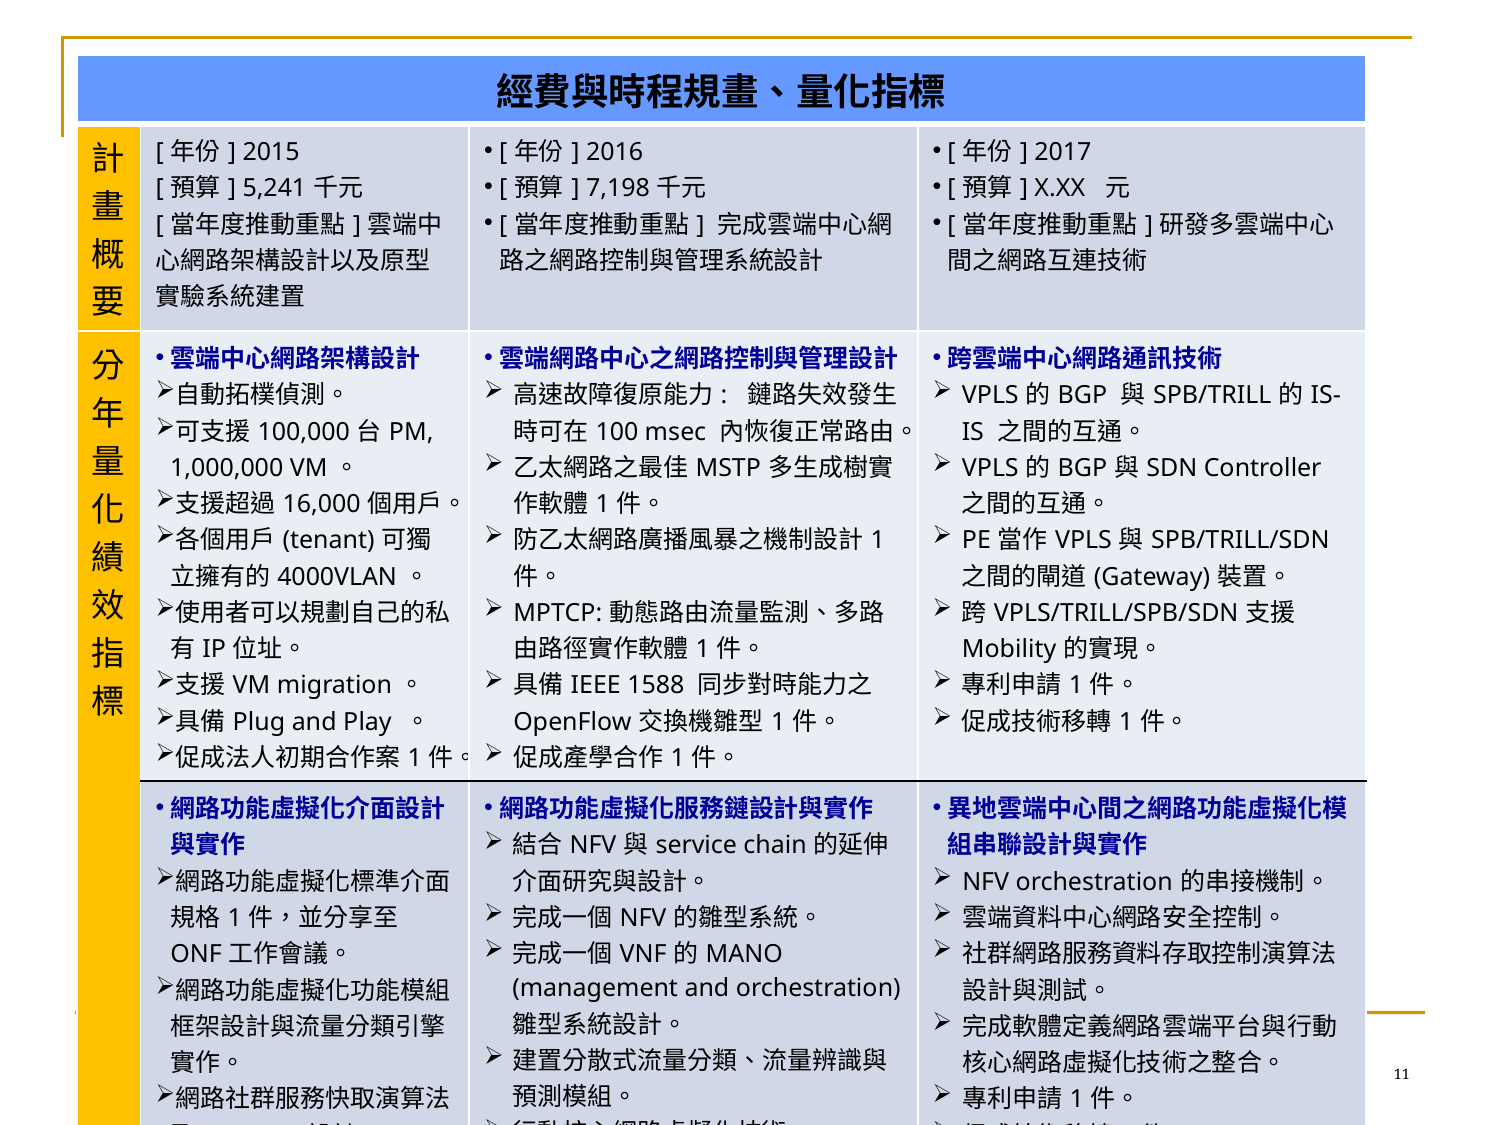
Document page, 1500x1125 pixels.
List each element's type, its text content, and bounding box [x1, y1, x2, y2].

table_cell 分年量化績效指標 [78, 332, 140, 1125]
table_header 經費與時程規畫、量化指標 [78, 56, 1365, 121]
table_cell 異地雲端中心間之網路功能虛擬化模組串聯設計與實作 NFV orchestration的串接機制。 雲端資料中心網路安全控制。 社群網路服務資料存取控制演算法設計與測試。 完成軟體定義網路雲端平台與行動核心網路虛擬化技術之整合。 專利申請1件。 促成技術移轉1件。 [919, 782, 1365, 1125]
table_cell 跨雲端中心網路通訊技術 VPLS的BGP 與SPB/TRILL的IS-IS 之間的互通。 VPLS的BGP與SDN Controller之間的互通。 PE當作VPLS與SPB/TRILL/SDN之間的閘道(Gateway)裝置。 跨VPLS/TRILL/SPB/SDN支援Mobility的實現。 專利申請1件。 促成技術移轉1件。 [919, 332, 1365, 780]
table_cell [年份] 2016 [預算] 7,198千元 [當年度推動重點] 完成雲端中心網路之網路控制與管理系統設計 [470, 127, 917, 330]
table_cell [年份] 2017 [預算] X.XX 元 [當年度推動重點]研發多雲端中心間之網路互連技術 [919, 127, 1365, 330]
table_cell [年份] 2015 [預算] 5,241千元 [當年度推動重點]雲端中心網路架構設計以及原型實驗系統建置 [141, 127, 468, 330]
slide_number 11 [1367, 1023, 1426, 1100]
table_cell 網路功能虛擬化介面設計與實作 網路功能虛擬化標準介面規格1件，並分享至ONF工作會議。 網路功能虛擬化功能模組框架設計與流量分類引擎實作。 網路社群服務快取演算法及NFV/DPI設計。 促成法人初期合作案1件。 [141, 782, 468, 1125]
table_cell 雲端網路中心之網路控制與管理設計 高速故障復原能力: 鏈路失效發生時可在100 msec 內恢復正常路由。 乙太網路之最佳MSTP多生成樹實作軟體1件。 防乙太網路廣播風暴之機制設計1件。 MPTCP:動態路由流量監測、多路由路徑實作軟體1件。 具備IEEE 1588 同步對時能力之OpenFlow交換機雛型1件。 促成產學合作1件。 [470, 332, 917, 780]
table_cell 雲端中心網路架構設計 自動拓樸偵測。 可支援100,000台PM, 1,000,000 VM。 支援超過16,000個用戶。 各個用戶(tenant)可獨立擁有的4000VLAN。 使用者可以規劃自己的私有IP位址。 支援VM migration。 具備Plug and Play 。 促成法人初期合作案1件。 [141, 332, 468, 780]
table_cell 網路功能虛擬化服務鏈設計與實作 結合NFV與service chain的延伸介面研究與設計。 完成一個NFV的雛型系統。 完成一個VNF的MANO (management and orchestration)雛型系統設計。 建置分散式流量分類、流量辨識與預測模組。 行動核心網路虛擬化技術。 專利申請1件。 促成產學合作1件。 [470, 782, 917, 1125]
table_cell 計畫概要 [78, 127, 140, 330]
